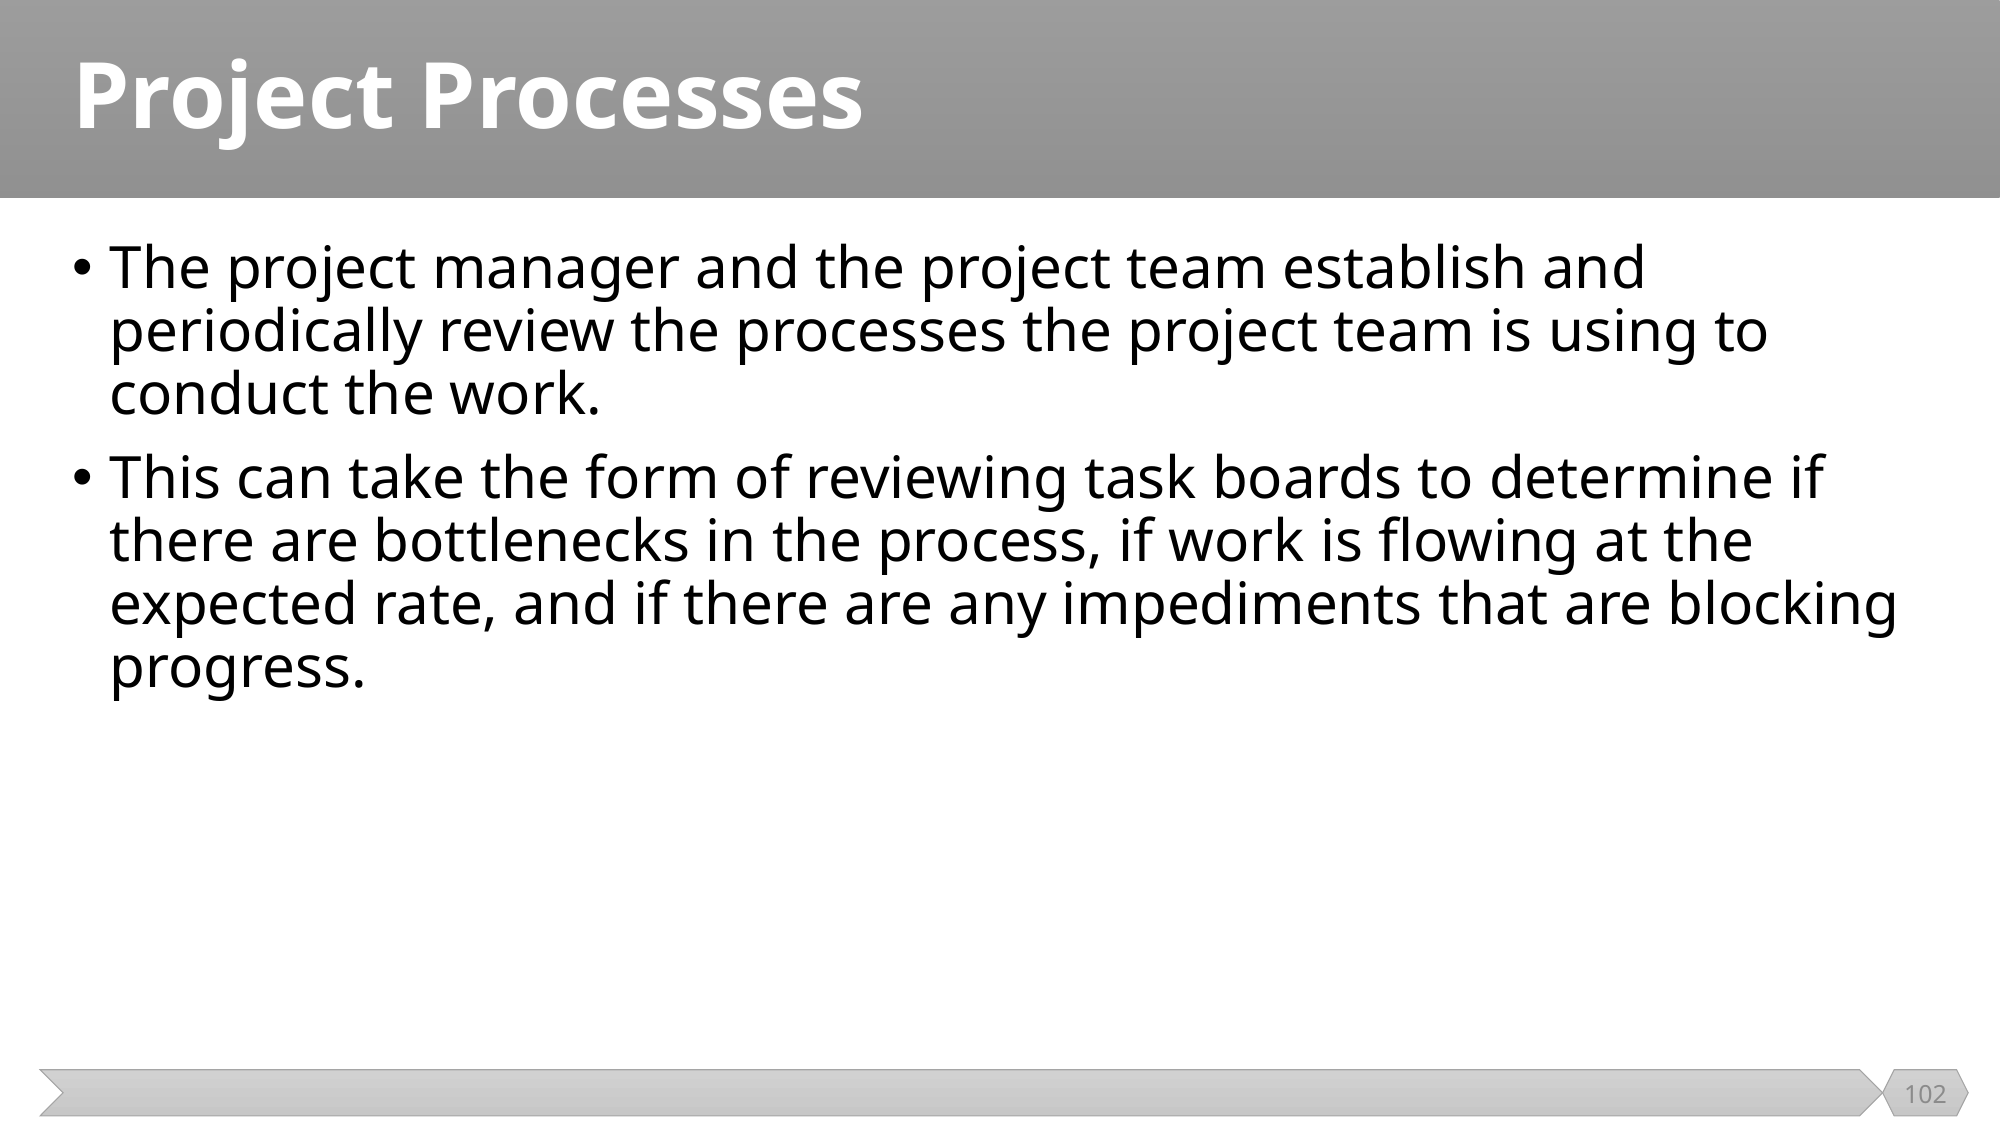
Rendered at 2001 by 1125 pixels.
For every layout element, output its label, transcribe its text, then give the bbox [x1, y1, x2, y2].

title Project Processes [56, 0, 1969, 199]
list The project manager and the project team establish and periodically review the processes the project team is using to conduct the work. This can take the form of reviewing task boards to determine if there are bottlenecks in the process, if work is flowing at the expected rate, and if there are any impediments that are blocking progress. [56, 230, 1969, 1010]
slide_number 102 [1882, 1065, 1969, 1125]
